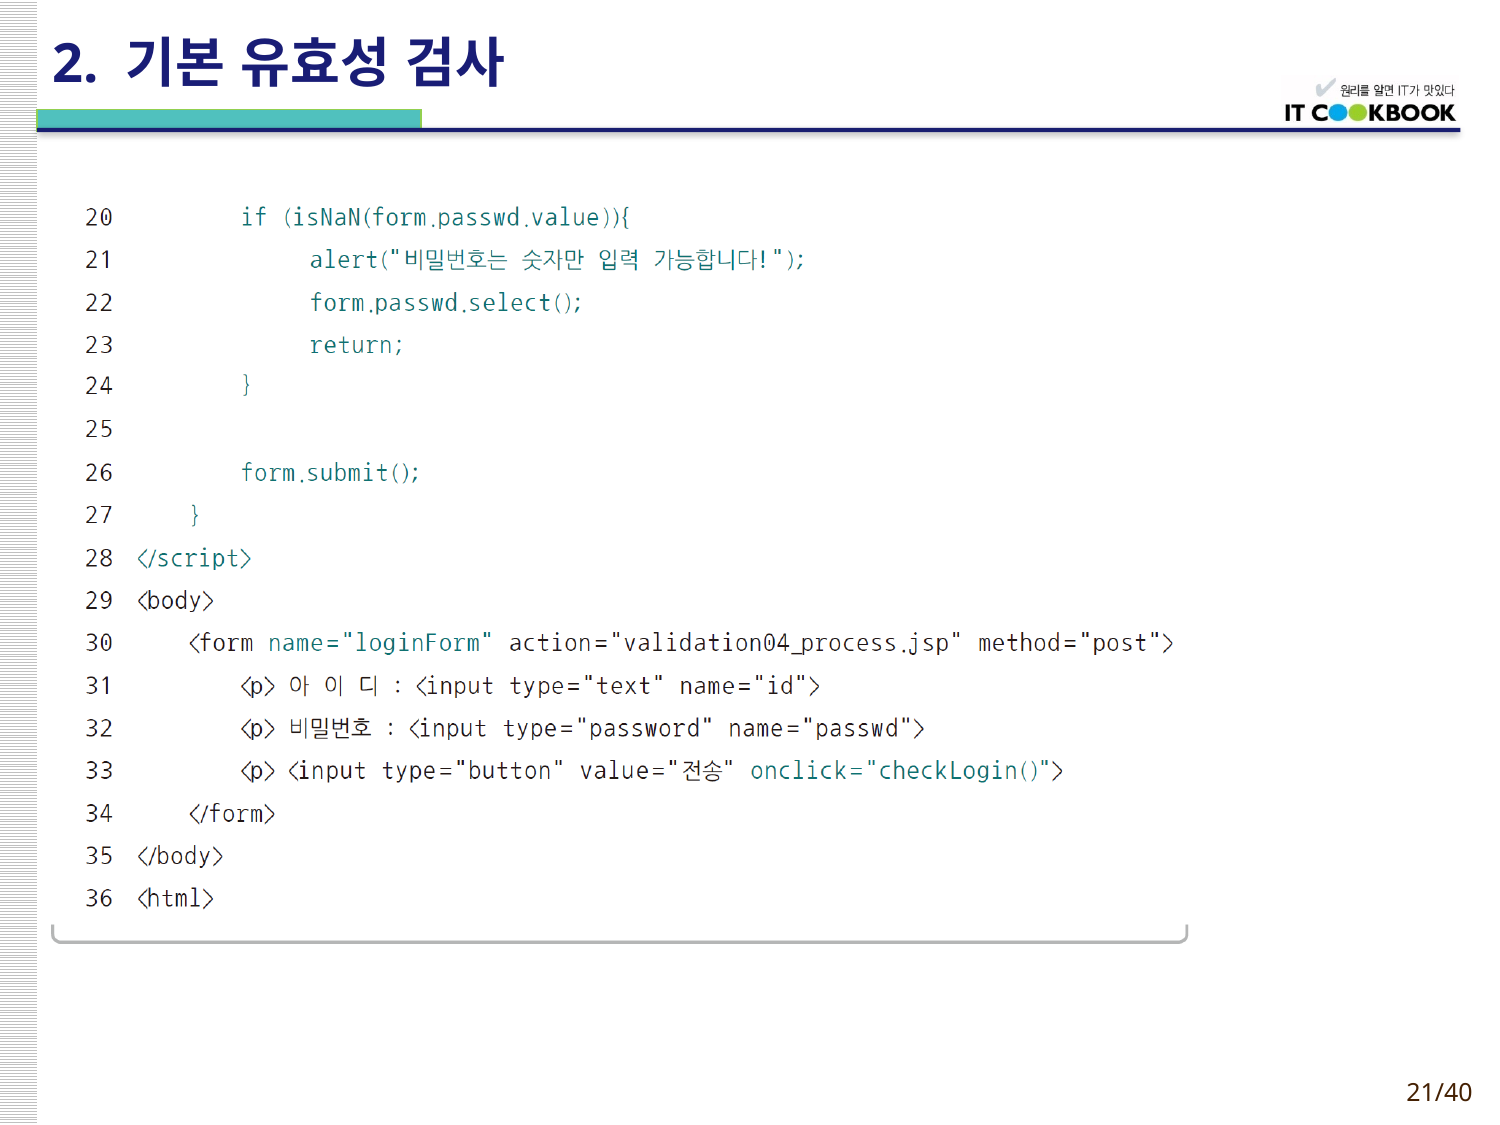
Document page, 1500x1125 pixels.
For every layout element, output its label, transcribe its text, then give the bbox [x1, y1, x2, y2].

title 2. 기본 유효성 검사 [37, 13, 1278, 109]
picture [41, 196, 1196, 955]
picture [1281, 75, 1459, 123]
